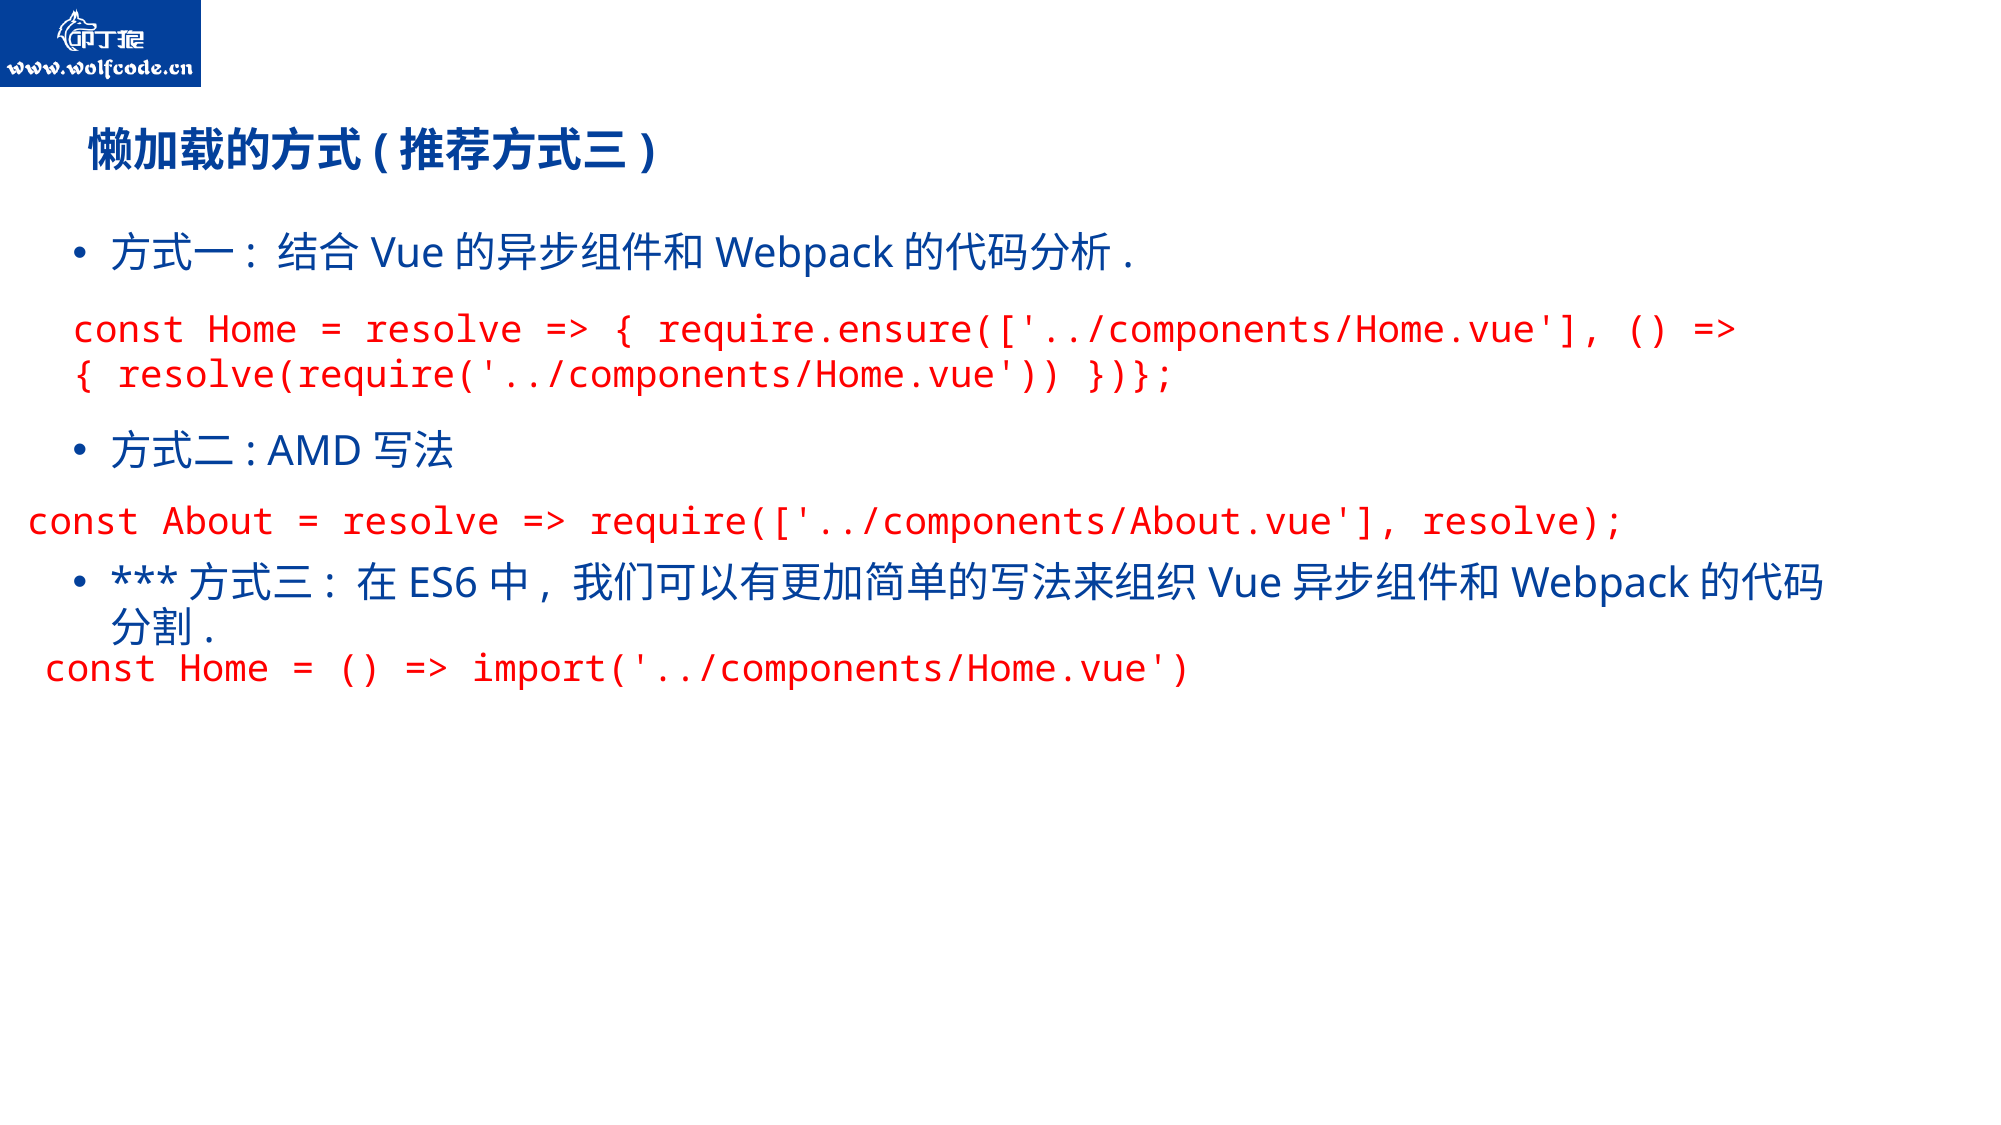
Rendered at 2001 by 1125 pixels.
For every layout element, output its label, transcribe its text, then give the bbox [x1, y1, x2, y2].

title 懒加载的方式(推荐方式三) [73, 119, 1870, 197]
list 方式一: 结合Vue的异步组件和Webpack的代码分析. 方式二: AMD写法 ***方式三: 在ES6中, 我们可以有更加简单的写法来组织Vue异步组件和Webpack的代码分割. [57, 403, 1855, 982]
text_box const Home = () => import('../components/Home.vue') [29, 636, 1207, 696]
list 方式一: 结合Vue的异步组件和Webpack的代码分析. 方式二: AMD写法 ***方式三: 在ES6中, 我们可以有更加简单的写法来组织Vue异步组件和Webpack的代码分割. [57, 224, 1855, 297]
picture [0, 0, 201, 87]
text_box const Home = resolve => { require.ensure(['../components/Home.vue'], () => { resolve(require('../components/Home.vue')) })}; [57, 297, 1910, 403]
text_box const About = resolve => require(['../components/About.vue'], resolve); [12, 489, 1640, 550]
